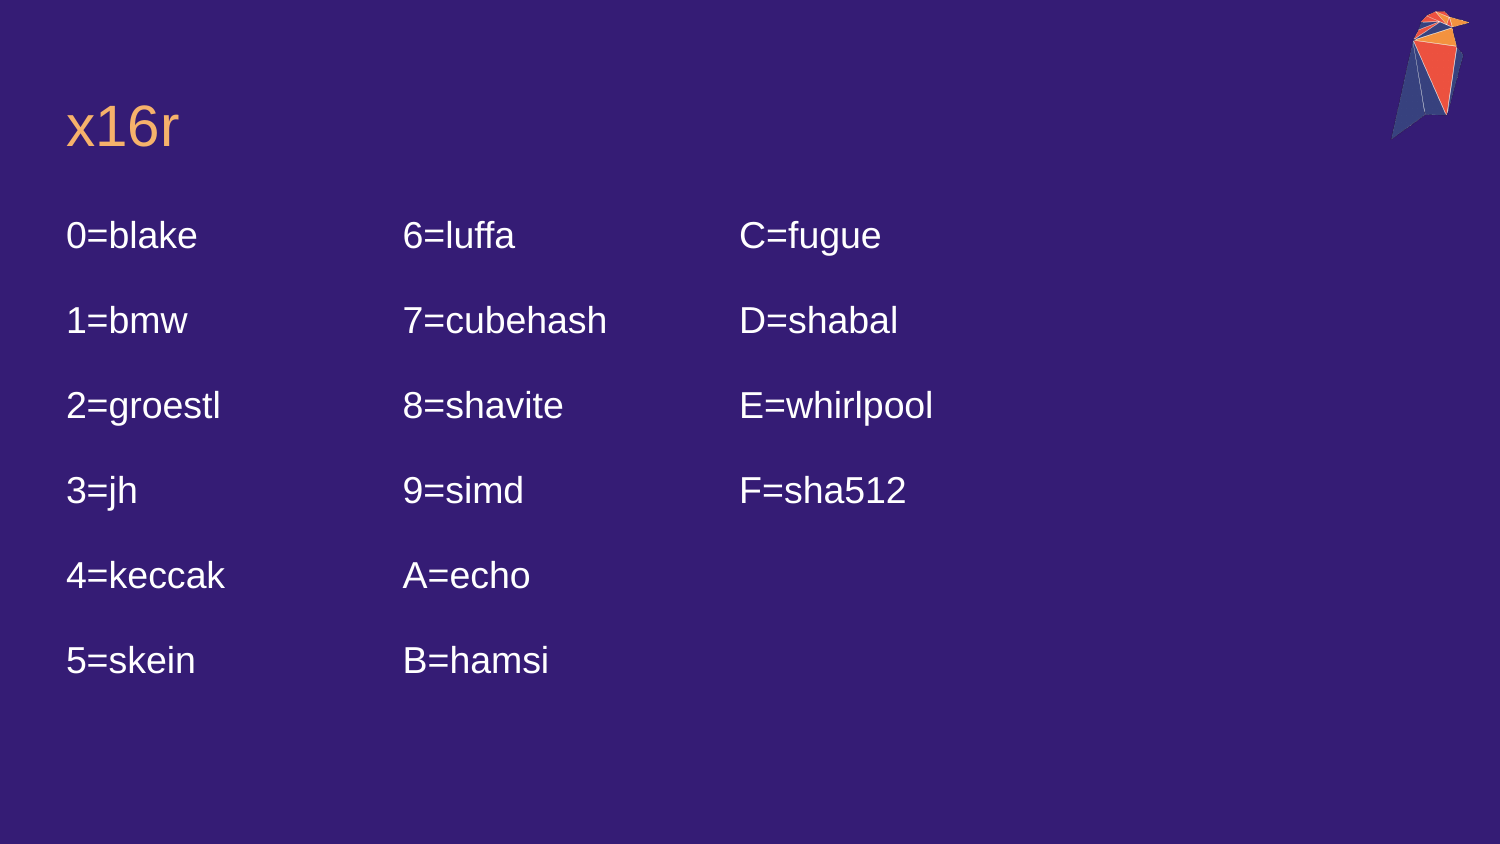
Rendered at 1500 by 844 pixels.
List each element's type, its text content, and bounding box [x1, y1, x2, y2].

list 6=luffa 7=cubehash 8=shavite 9=simd A=echo B=hamsi [387, 189, 638, 750]
list 0=blake 1=bmw 2=groestl 3=jh 4=keccak 5=skein [51, 189, 302, 750]
title x16r [51, 72, 1449, 167]
picture [1350, 0, 1500, 150]
list C=fugue D=shabal E=whirlpool F=sha512 [724, 189, 975, 750]
